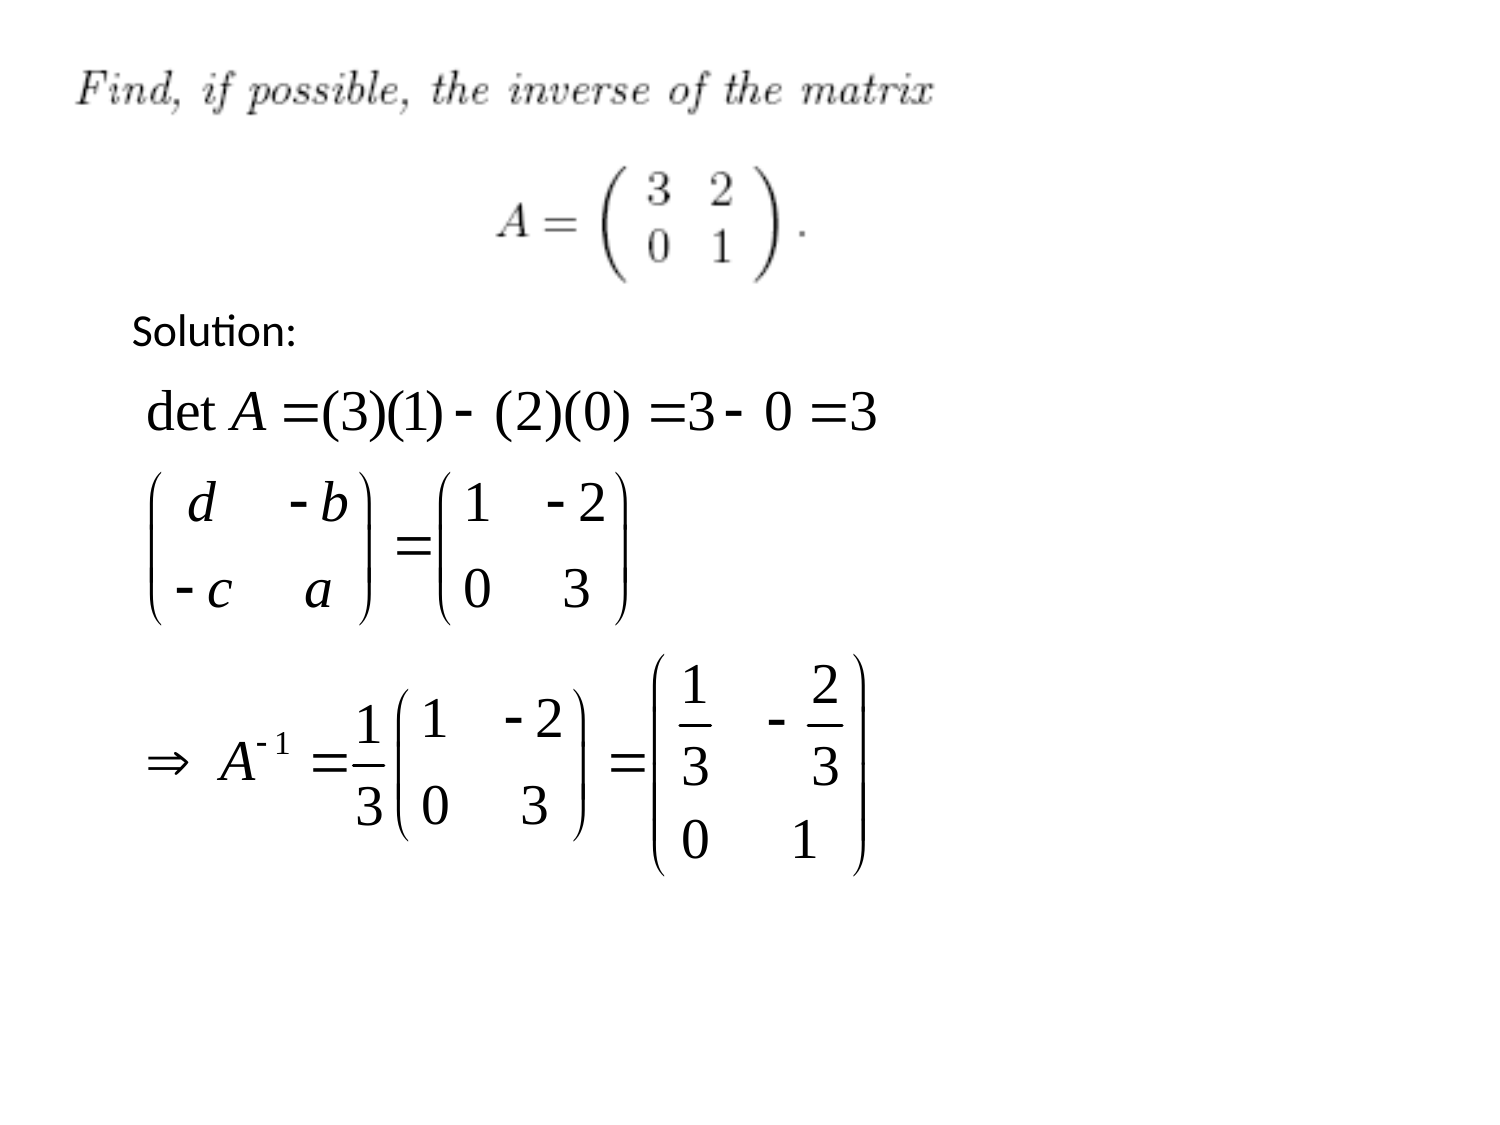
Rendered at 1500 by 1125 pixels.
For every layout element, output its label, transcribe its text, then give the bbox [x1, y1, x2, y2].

picture [58, 34, 982, 329]
text_box Solution: [117, 337, 387, 363]
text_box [138, 375, 885, 891]
